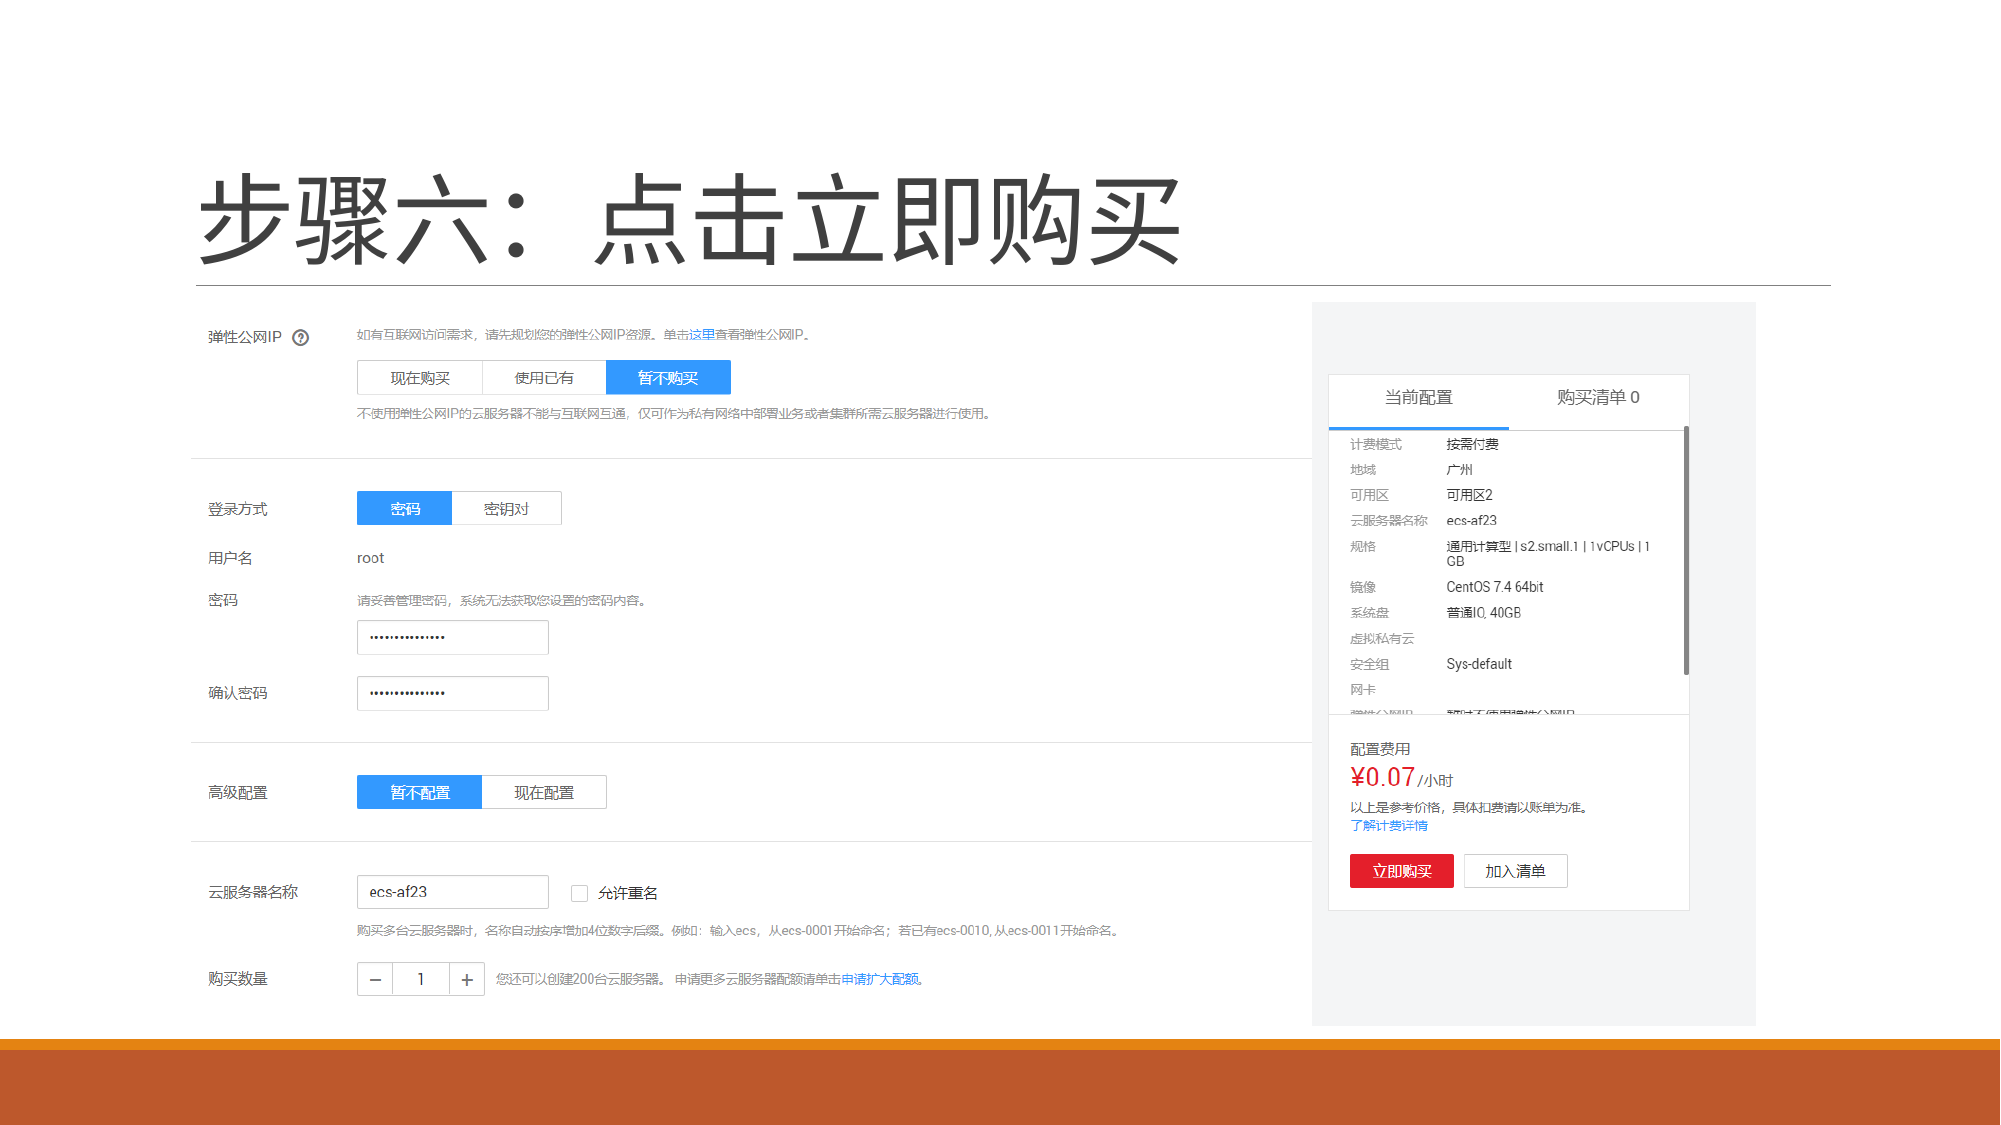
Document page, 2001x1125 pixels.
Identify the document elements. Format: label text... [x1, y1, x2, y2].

title 步骤六：点击立即购买 [180, 47, 1830, 285]
picture [190, 301, 1757, 1026]
